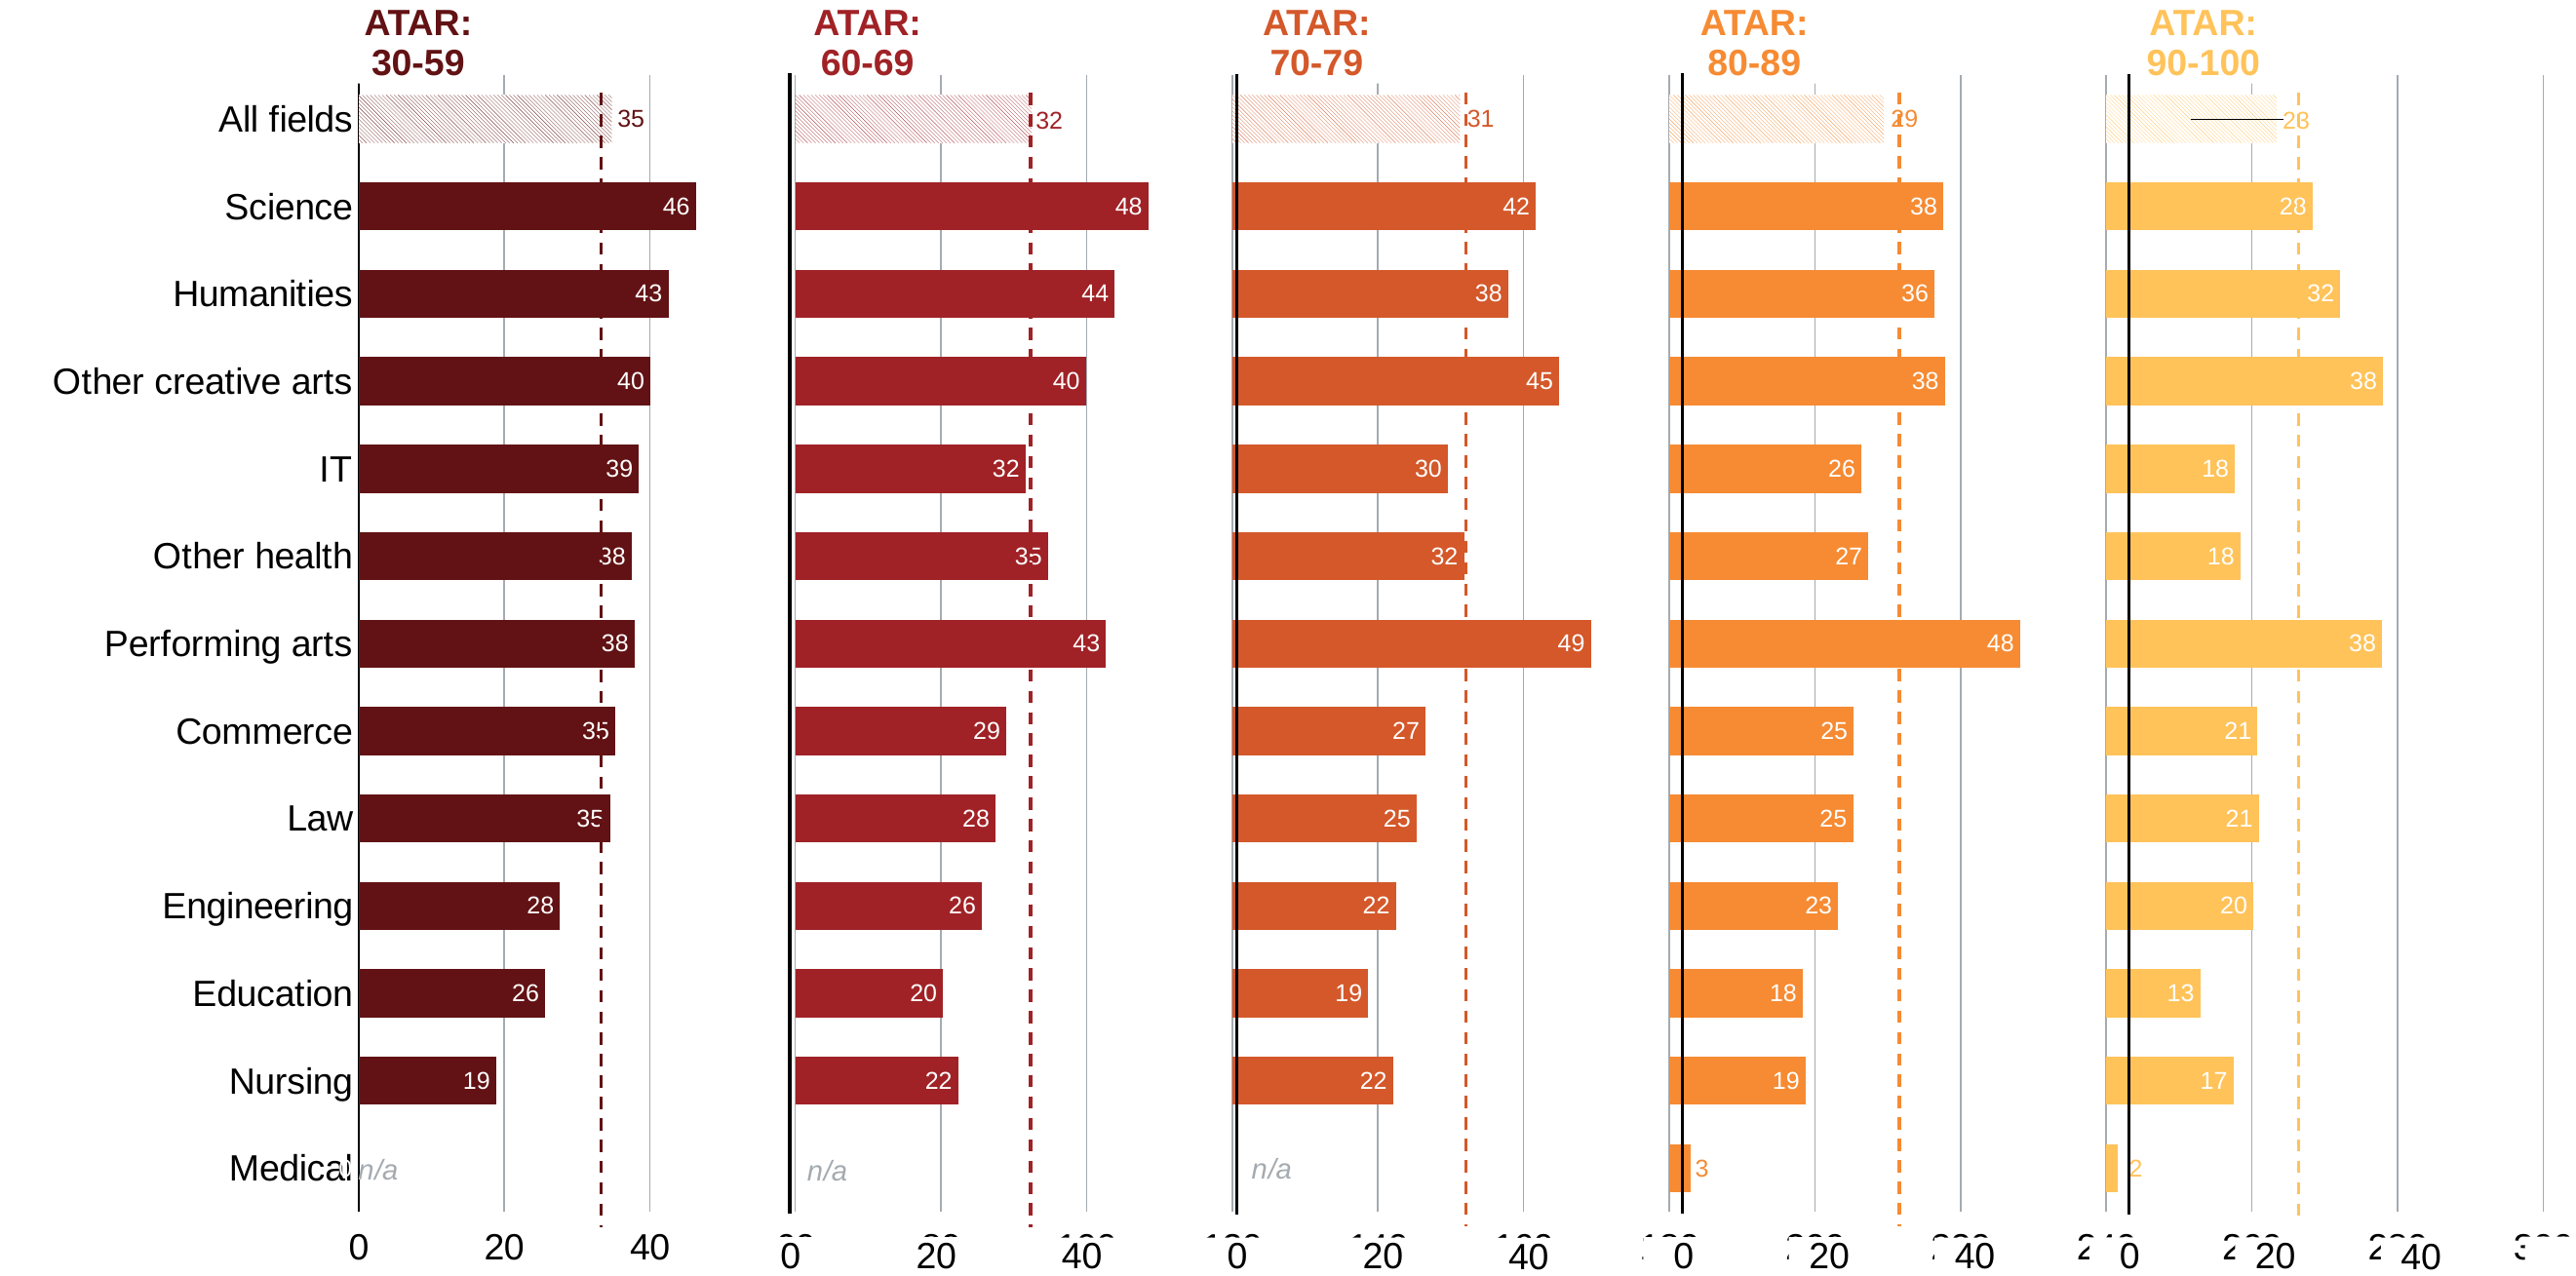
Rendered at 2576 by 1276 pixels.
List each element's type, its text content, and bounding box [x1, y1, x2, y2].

text_box ATAR: 90-100 [2139, 4, 2267, 47]
text_box ATAR: 80-89 [1691, 4, 1818, 47]
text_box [1643, 73, 2016, 1276]
text_box ATAR: 30-59 [354, 4, 482, 47]
text_box ATAR: 60-69 [803, 4, 931, 47]
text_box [2088, 73, 2462, 1276]
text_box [1196, 73, 1570, 1276]
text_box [750, 73, 1123, 1276]
text_box ATAR: 70-79 [1253, 4, 1381, 47]
chart [0, 50, 2576, 1276]
